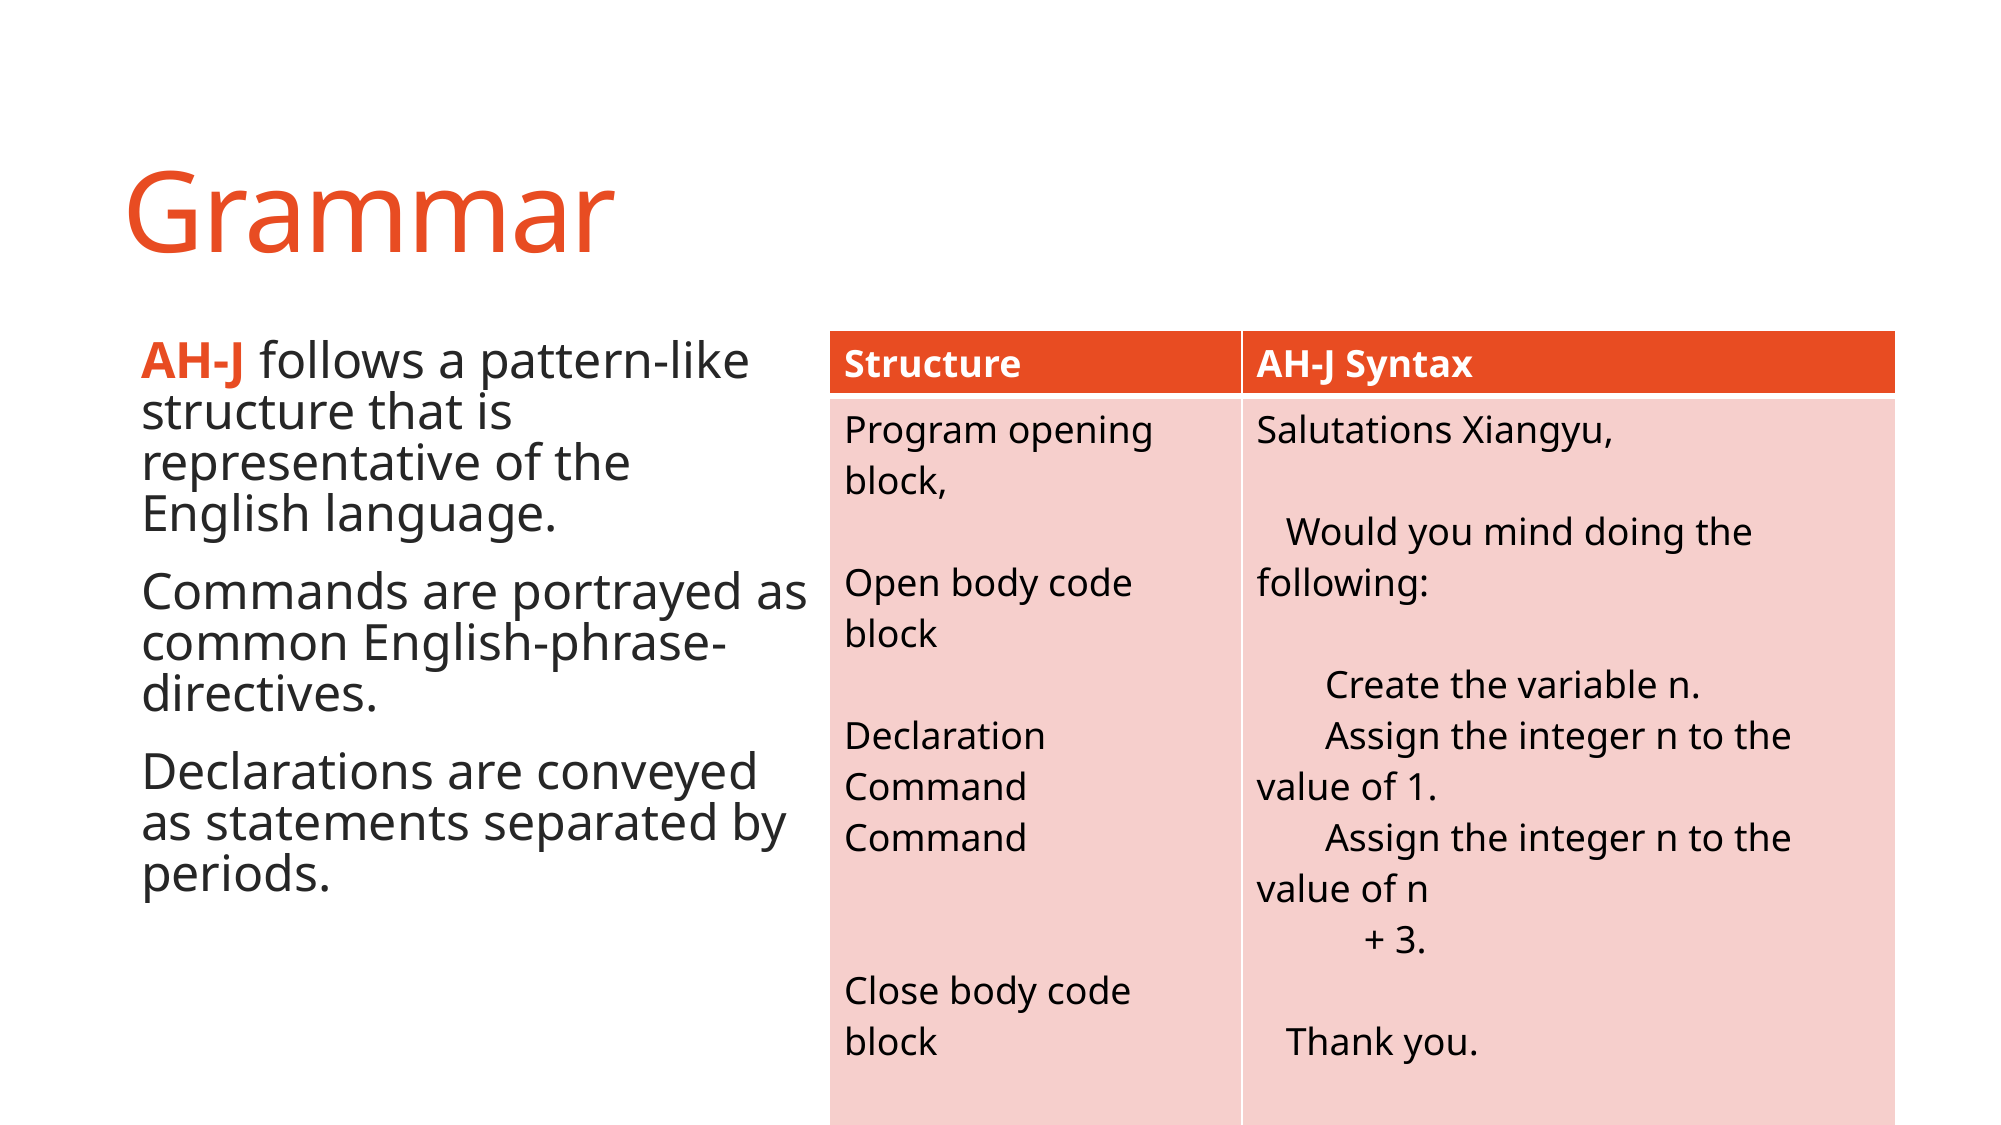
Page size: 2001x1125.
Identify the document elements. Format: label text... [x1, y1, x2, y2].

table_header AH-J Syntax [1243, 331, 1895, 393]
table_header Structure [830, 331, 1241, 393]
table_cell Program opening block, Open body code block Declaration Command Command Close body code block Program closing block. [830, 399, 1241, 1125]
title Grammar [107, 81, 1875, 354]
list AH-J follows a pattern-like structure that is representative of the English language. Commands are portrayed as common English-phrase-directives. Declarations are conveyed as statements separated by periods. [111, 329, 828, 948]
table_cell Salutations Xiangyu, Would you mind doing the following: Create the variable n. Assign the integer n to the value of 1. Assign the integer n to the value of n + 3. Thank you. Sincerely, Ajay Bansal [1243, 399, 1895, 1125]
